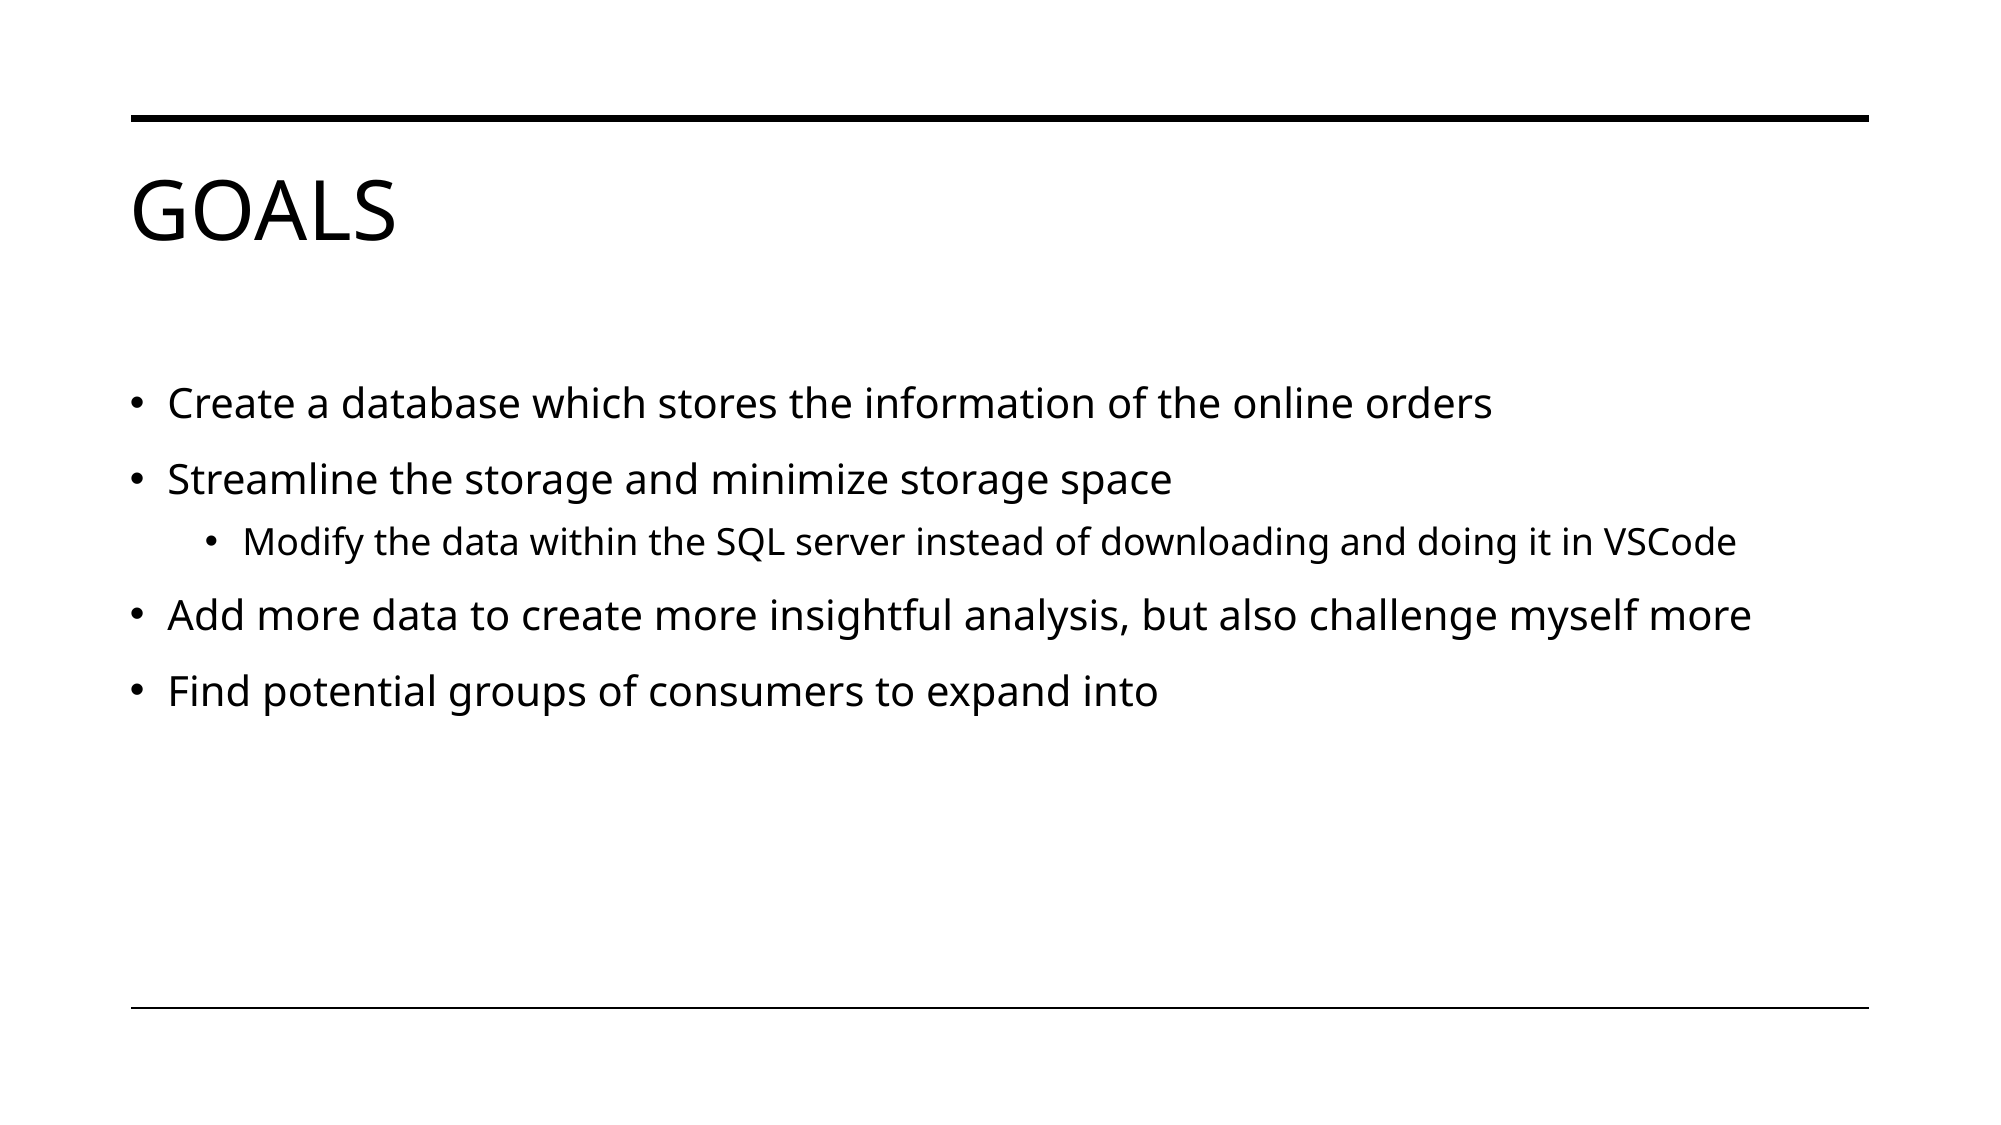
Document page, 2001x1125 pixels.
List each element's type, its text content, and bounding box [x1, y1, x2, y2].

title Goals [114, 149, 1869, 364]
list Create a database which stores the information of the online orders Streamline the storage and minimize storage space Modify the data within the SQL server instead of downloading and doing it in VSCode Add more data to create more insightful analysis, but also challenge myself more Find potential groups of consumers to expand into [114, 364, 1869, 978]
